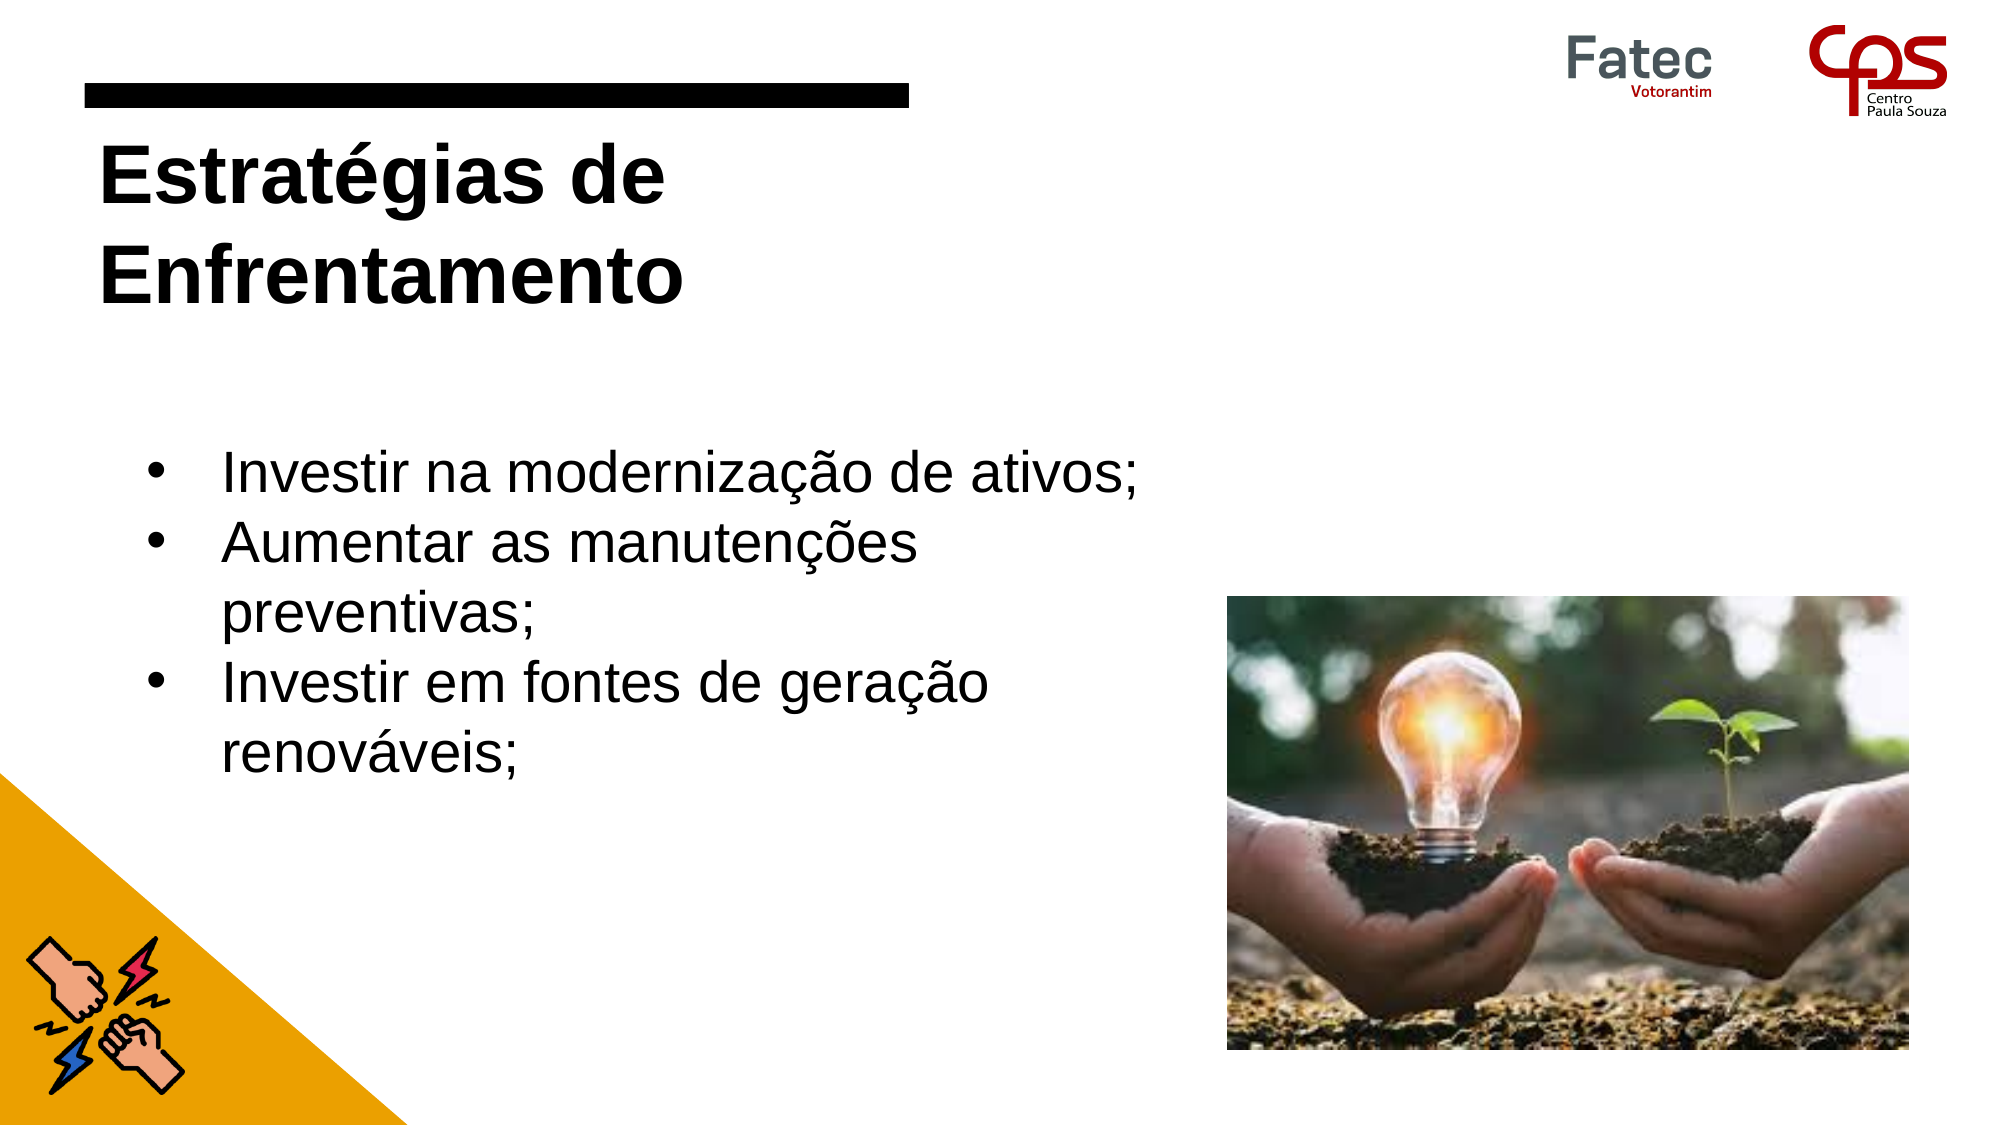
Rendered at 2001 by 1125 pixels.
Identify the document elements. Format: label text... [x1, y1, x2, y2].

text_box [0, 771, 410, 1125]
picture [1227, 596, 1909, 1050]
text_box Investir na modernização de ativos; Aumentar as manutenções preventivas; Investir em fontes de geração renováveis; [131, 426, 1230, 837]
picture [1567, 25, 1947, 125]
picture [26, 936, 185, 1095]
text_box Estratégias de Enfrentamento [83, 112, 905, 355]
